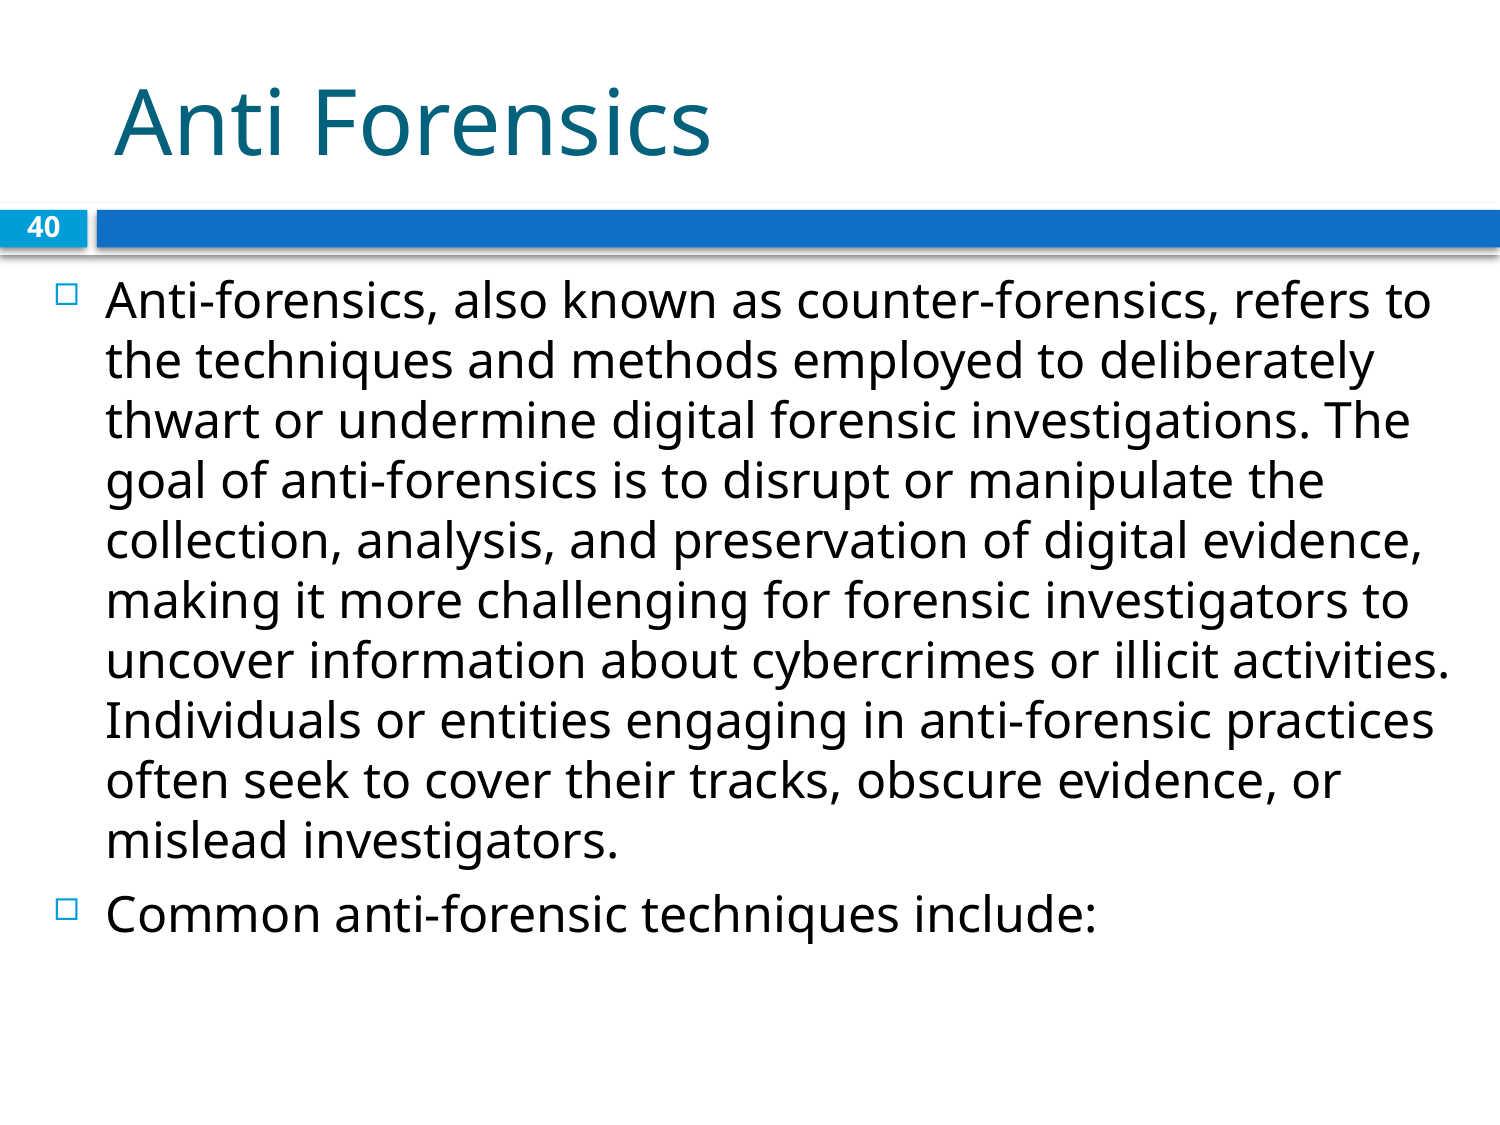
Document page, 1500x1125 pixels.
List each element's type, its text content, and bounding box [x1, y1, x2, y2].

slide_number 40 [0, 208, 88, 249]
title Anti Forensics [99, 37, 1438, 201]
list Anti-forensics, also known as counter-forensics, refers to the techniques and methods employed to deliberately thwart or undermine digital forensic investigations. The goal of anti-forensics is to disrupt or manipulate the collection, analysis, and preservation of digital evidence, making it more challenging for forensic investigators to uncover information about cybercrimes or illicit activities. Individuals or entities engaging in anti-forensic practices often seek to cover their tracks, obscure evidence, or mislead investigators. Common anti-forensic techniques include: [38, 260, 1479, 1105]
